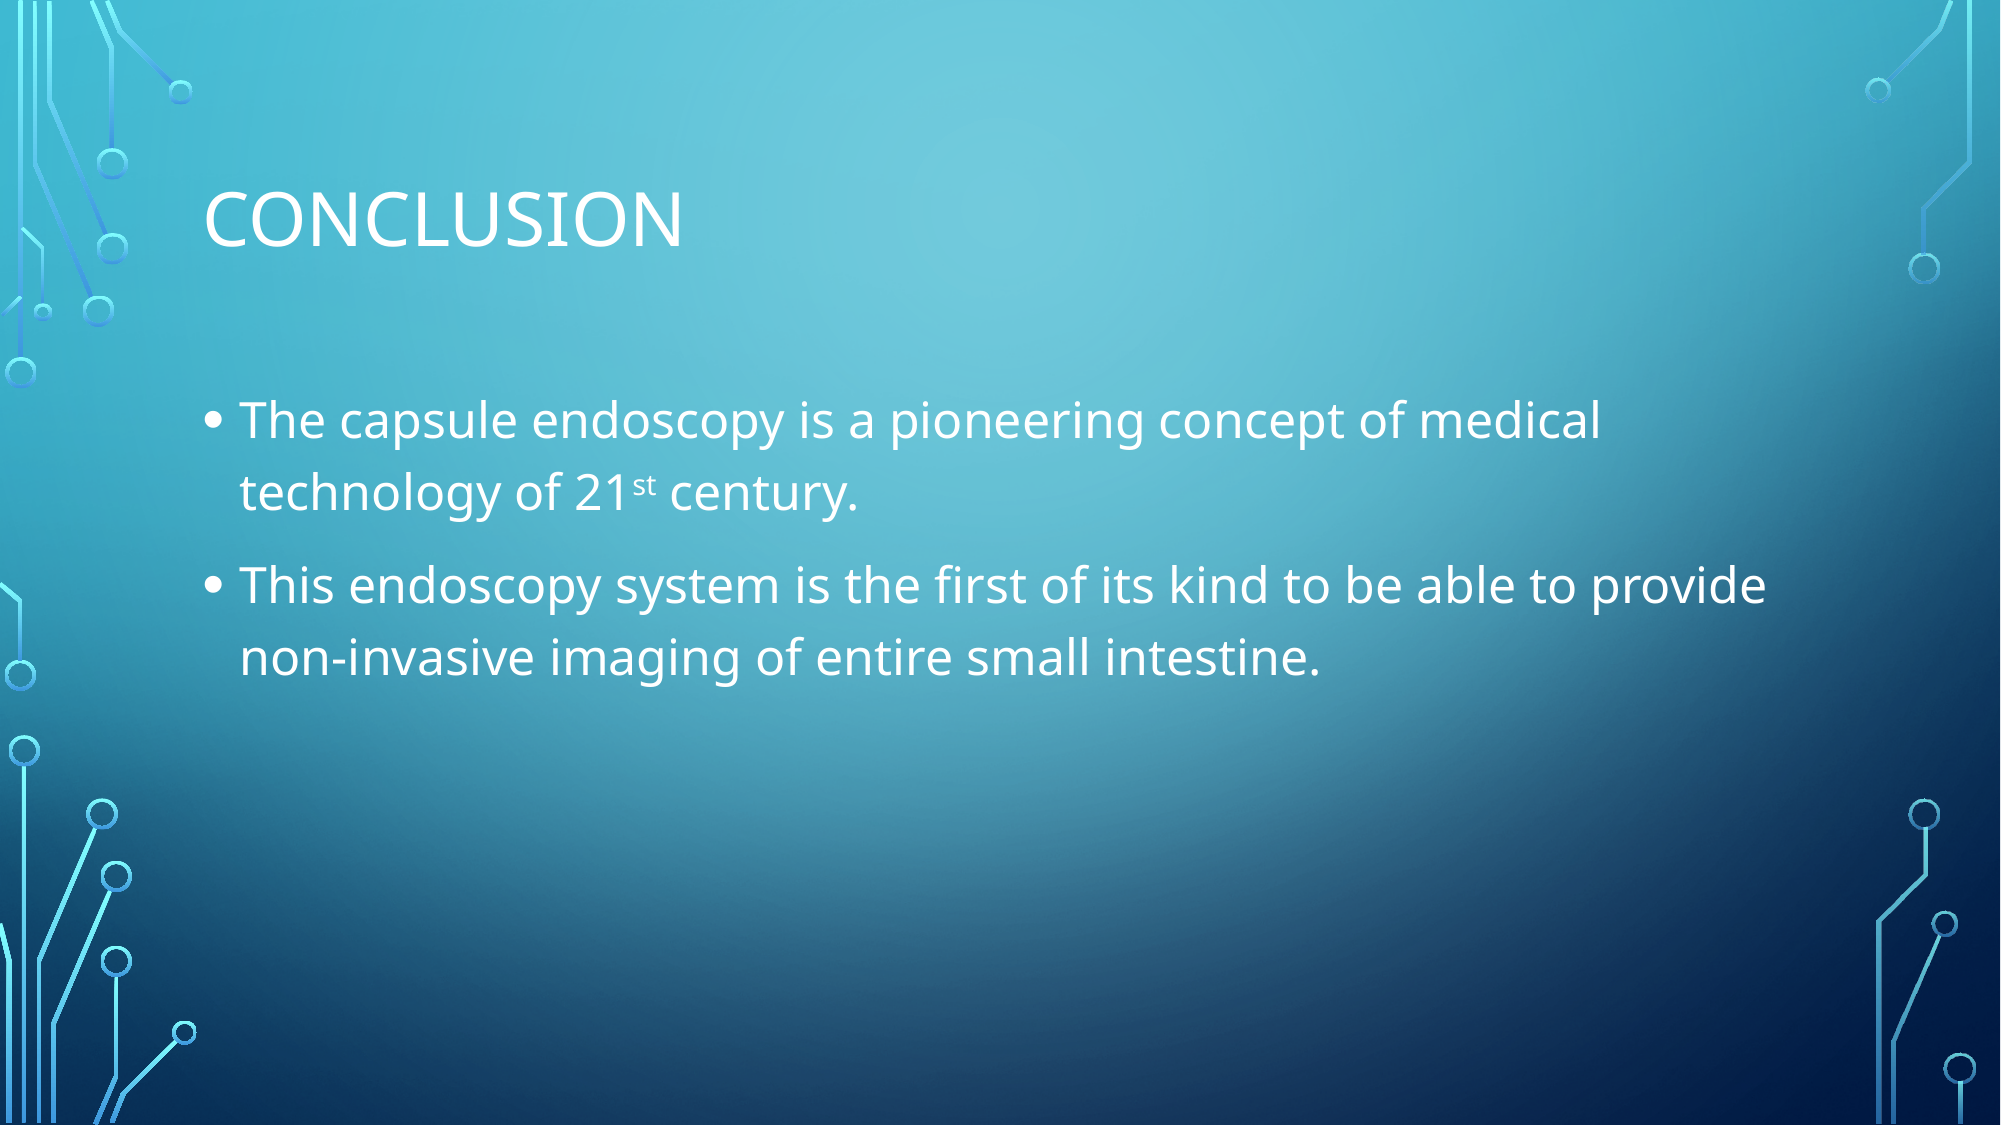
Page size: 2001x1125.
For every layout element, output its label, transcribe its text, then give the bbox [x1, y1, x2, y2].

list The capsule endoscopy is a pioneering concept of medical technology of 21st century. This endoscopy system is the first of its kind to be able to provide non-invasive imaging of entire small intestine. [187, 369, 1813, 950]
title conclusion [187, 101, 1813, 344]
